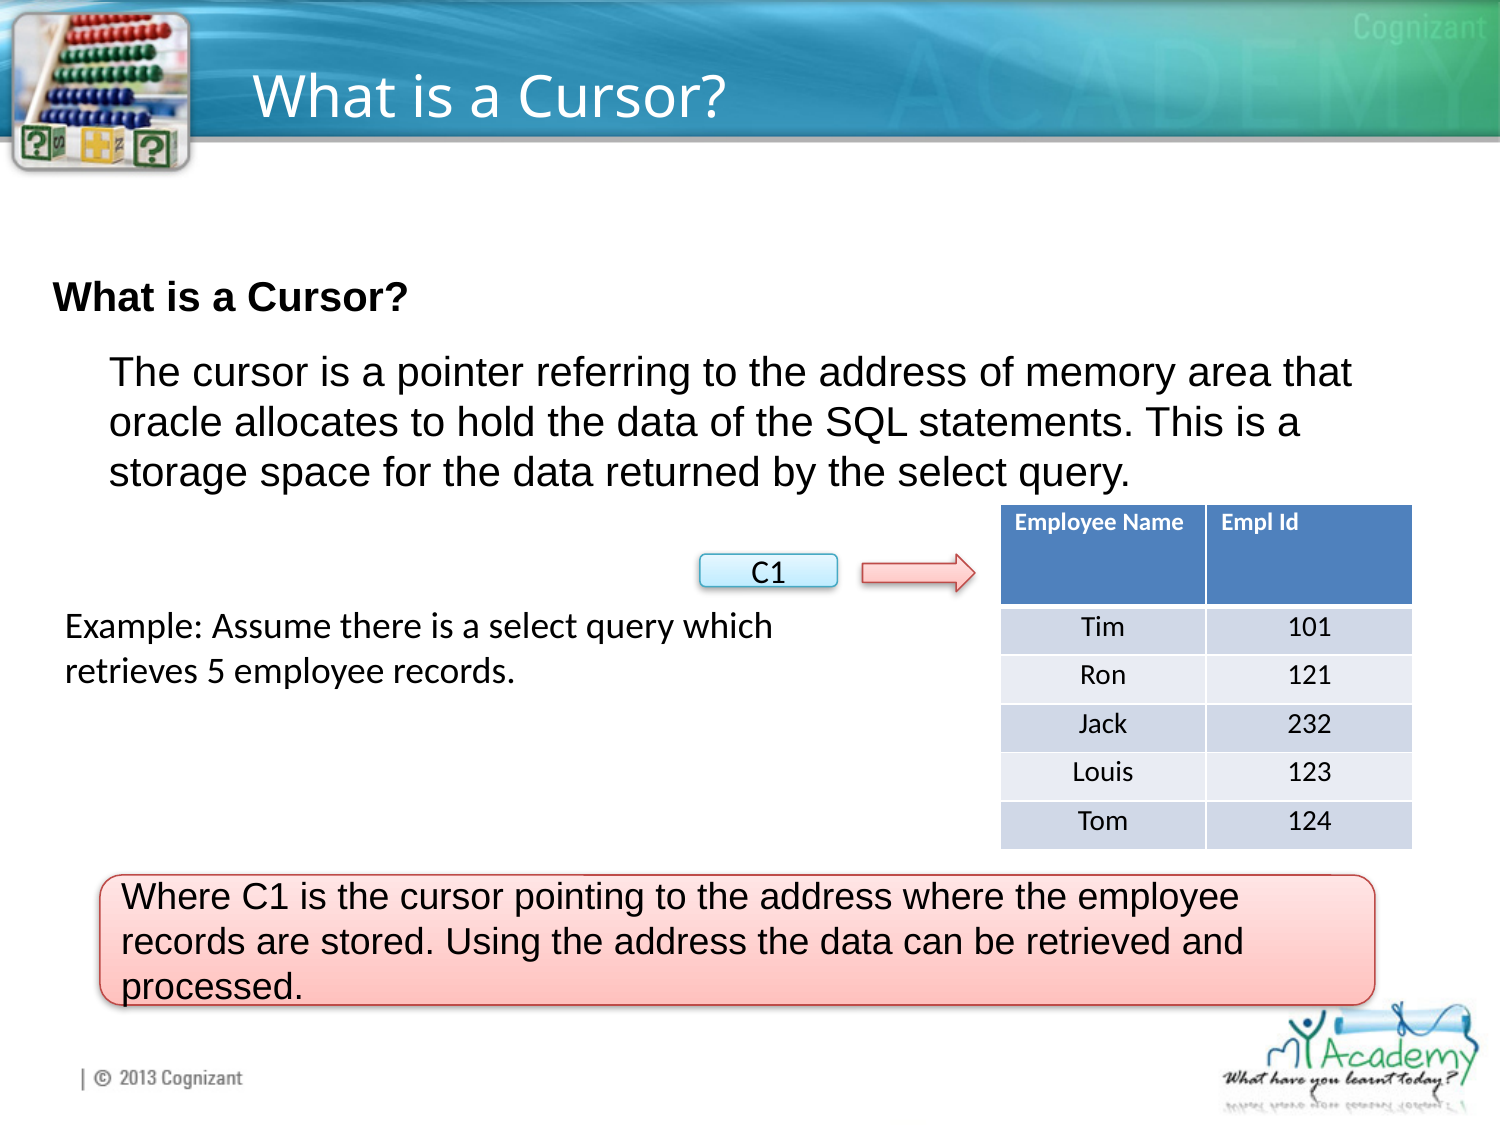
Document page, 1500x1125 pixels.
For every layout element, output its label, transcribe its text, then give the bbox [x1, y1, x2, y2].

table_cell 121 [1207, 656, 1412, 703]
picture [0, 0, 1500, 1125]
table_cell Tim [1001, 609, 1205, 654]
list What is a Cursor? The cursor is a pointer referring to the address of memory area that oracle allocates to hold the data of the SQL statements. This is a storage space for the data returned by the select query. [37, 262, 1463, 501]
table_cell Tom [1001, 802, 1205, 849]
text_box C1 [699, 553, 839, 588]
table_header Empl Id [1207, 505, 1412, 604]
table_header Employee Name [1001, 505, 1205, 604]
table_cell 123 [1207, 753, 1412, 800]
table_cell 124 [1207, 802, 1412, 849]
table_cell Jack [1001, 705, 1205, 752]
text_box Example: Assume there is a select query which retrieves 5 employee records. [49, 593, 800, 699]
table_cell 101 [1207, 609, 1412, 654]
title What is a Cursor? [237, 0, 1475, 188]
text_box [861, 553, 976, 593]
table_cell Louis [1001, 753, 1205, 800]
text_box Where C1 is the cursor pointing to the address where the employee records are stored. Using the address the data can be retrieved and processed. [99, 874, 1376, 1006]
table_cell Ron [1001, 656, 1205, 703]
table_cell 232 [1207, 705, 1412, 752]
